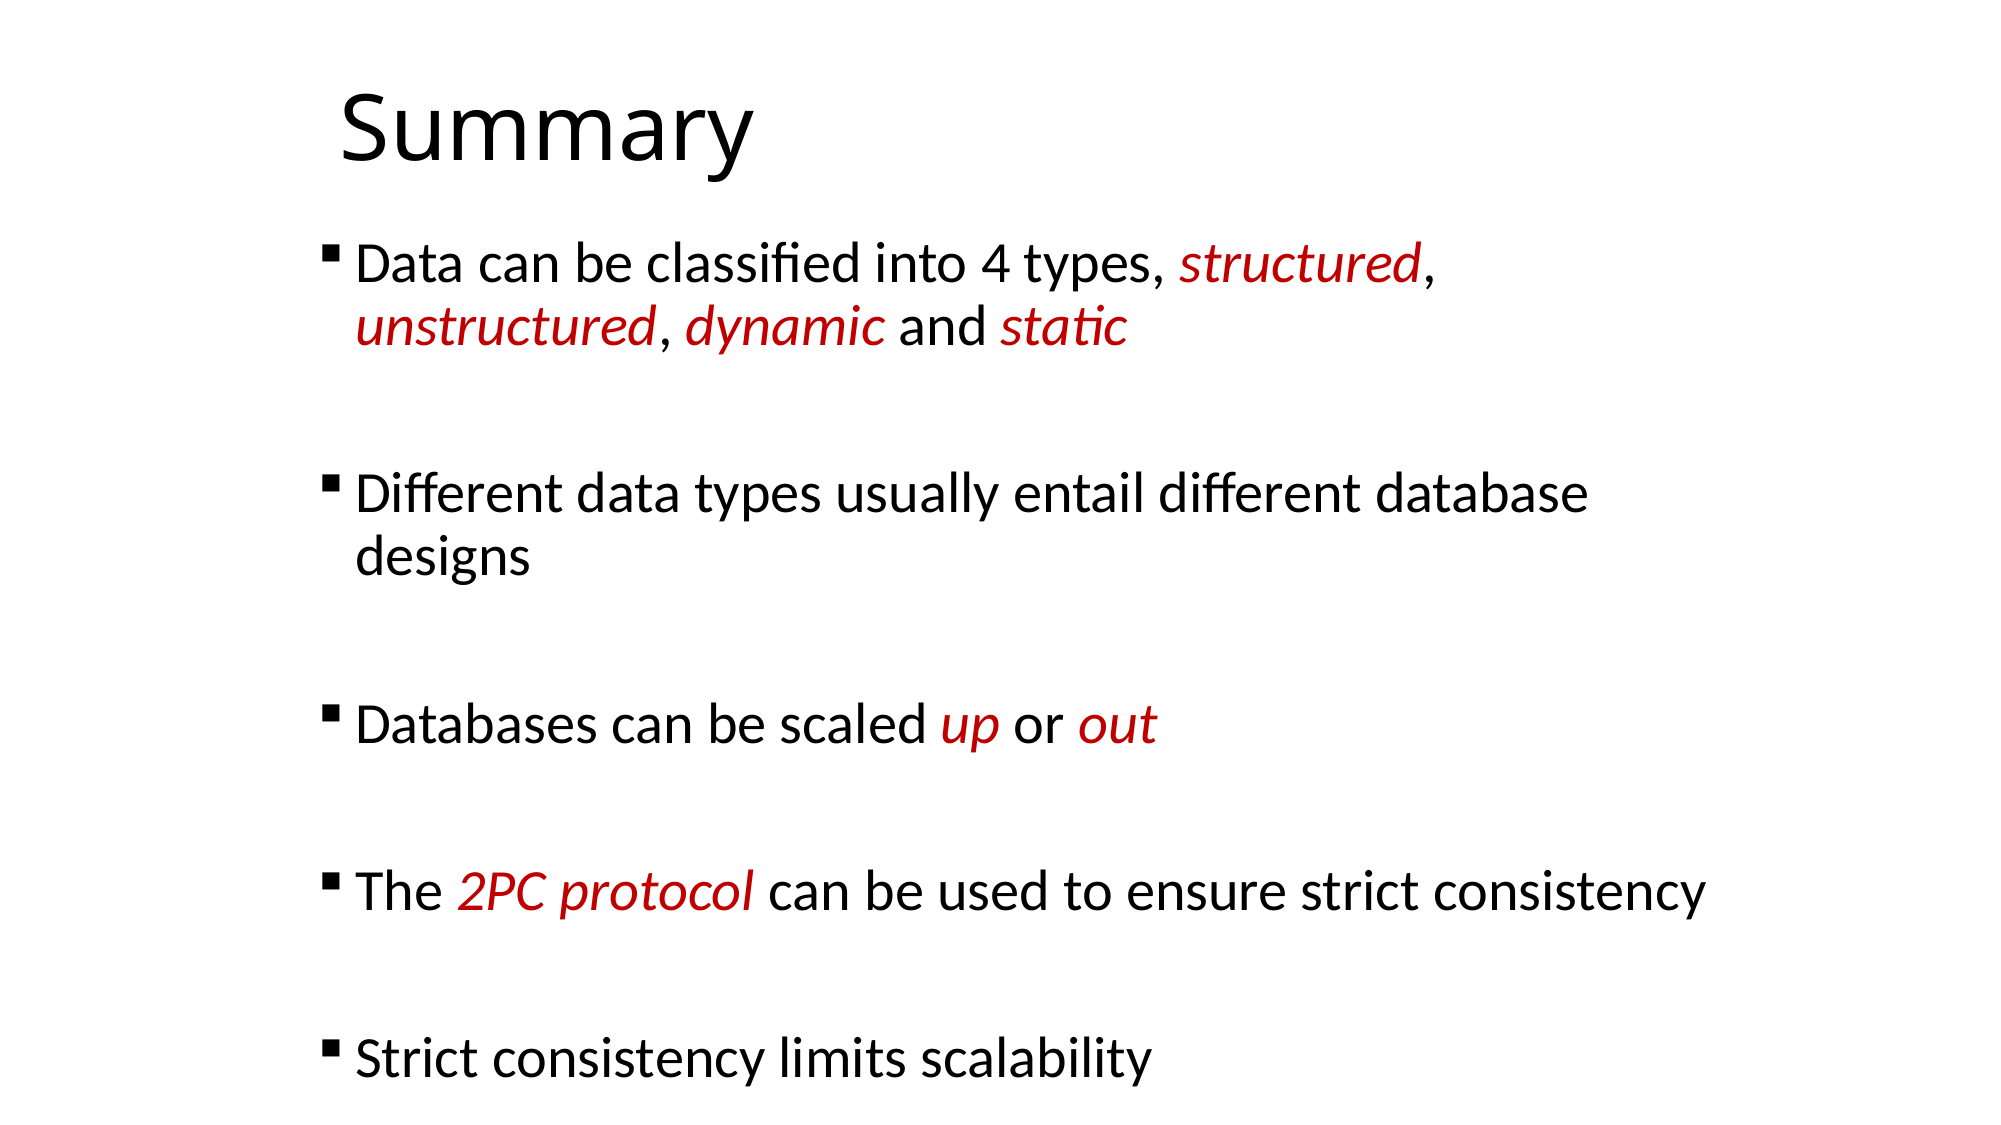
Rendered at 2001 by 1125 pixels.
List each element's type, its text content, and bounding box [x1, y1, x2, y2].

title Summary [324, 37, 1700, 224]
list Data can be classified into 4 types, structured, unstructured, dynamic and static Different data types usually entail different database designs Databases can be scaled up or out The 2PC protocol can be used to ensure strict consistency Strict consistency limits scalability [302, 224, 1725, 1100]
